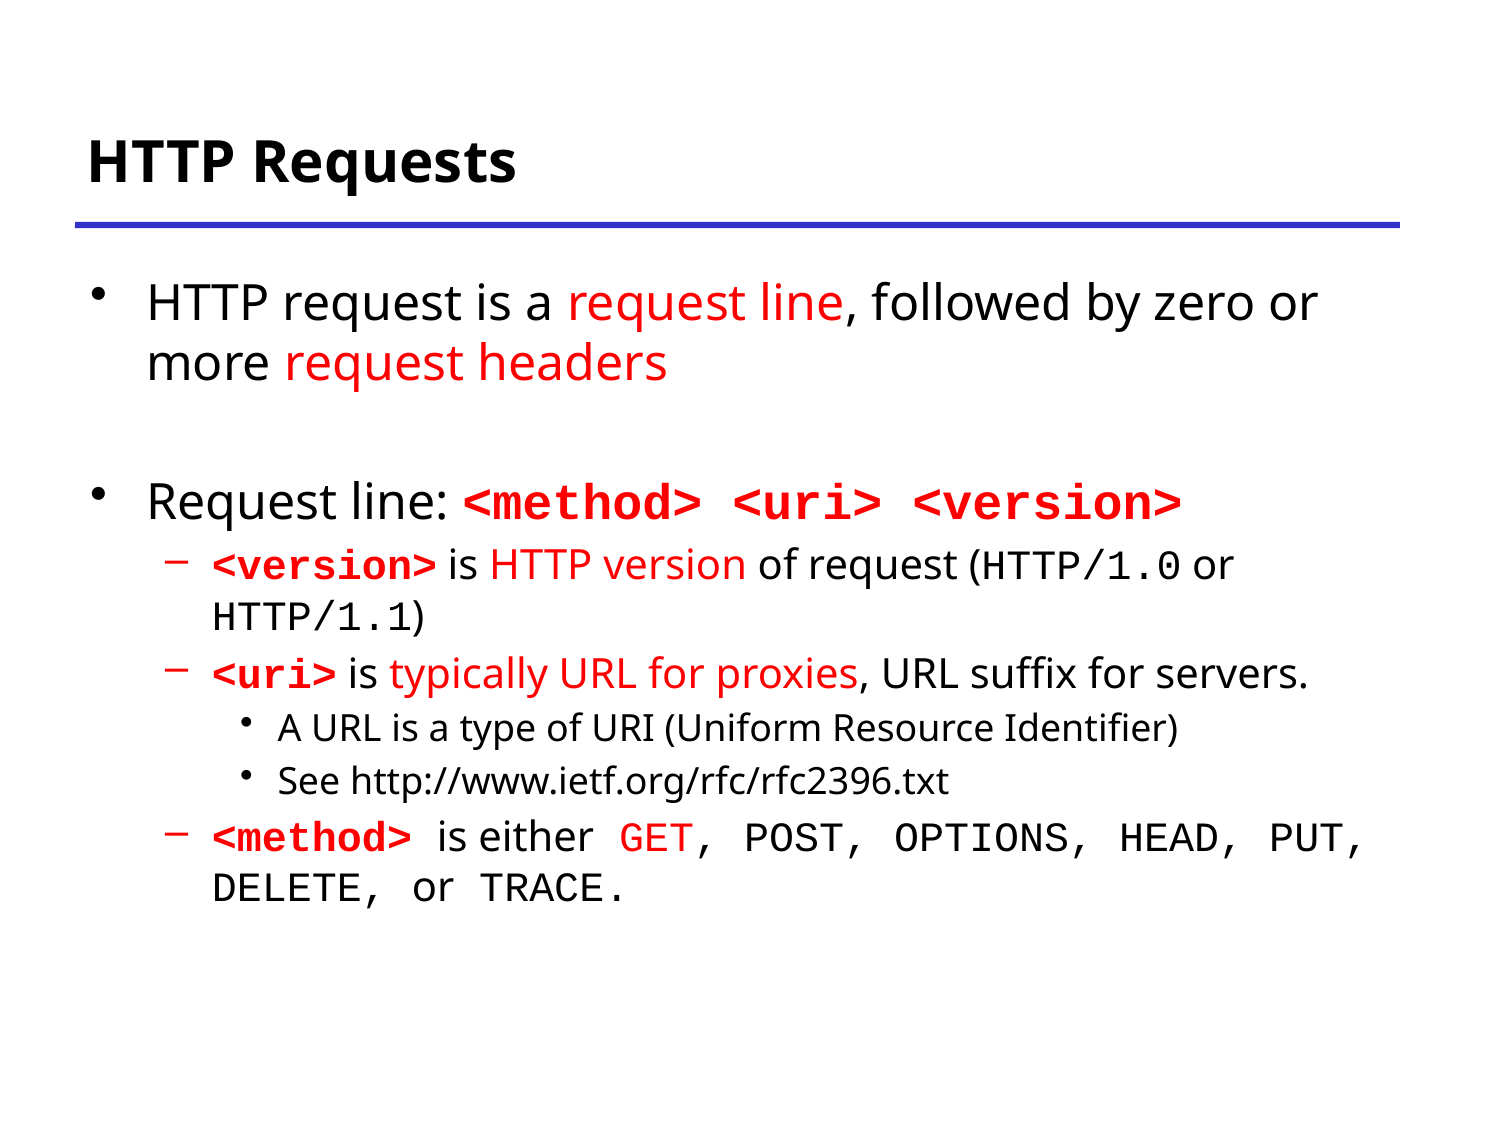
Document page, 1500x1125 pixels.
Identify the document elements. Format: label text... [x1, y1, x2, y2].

title HTTP Requests [71, 112, 1038, 207]
list HTTP request is a request line, followed by zero or more request headers Request line: <method> <uri> <version> <version> is HTTP version of request (HTTP/1.0 or HTTP/1.1) <uri> is typically URL for proxies, URL suffix for servers. A URL is a type of URI (Uniform Resource Identifier) See http://www.ietf.org/rfc/rfc2396.txt <method> is either GET, POST, OPTIONS, HEAD, PUT, DELETE, or TRACE. [74, 262, 1426, 988]
